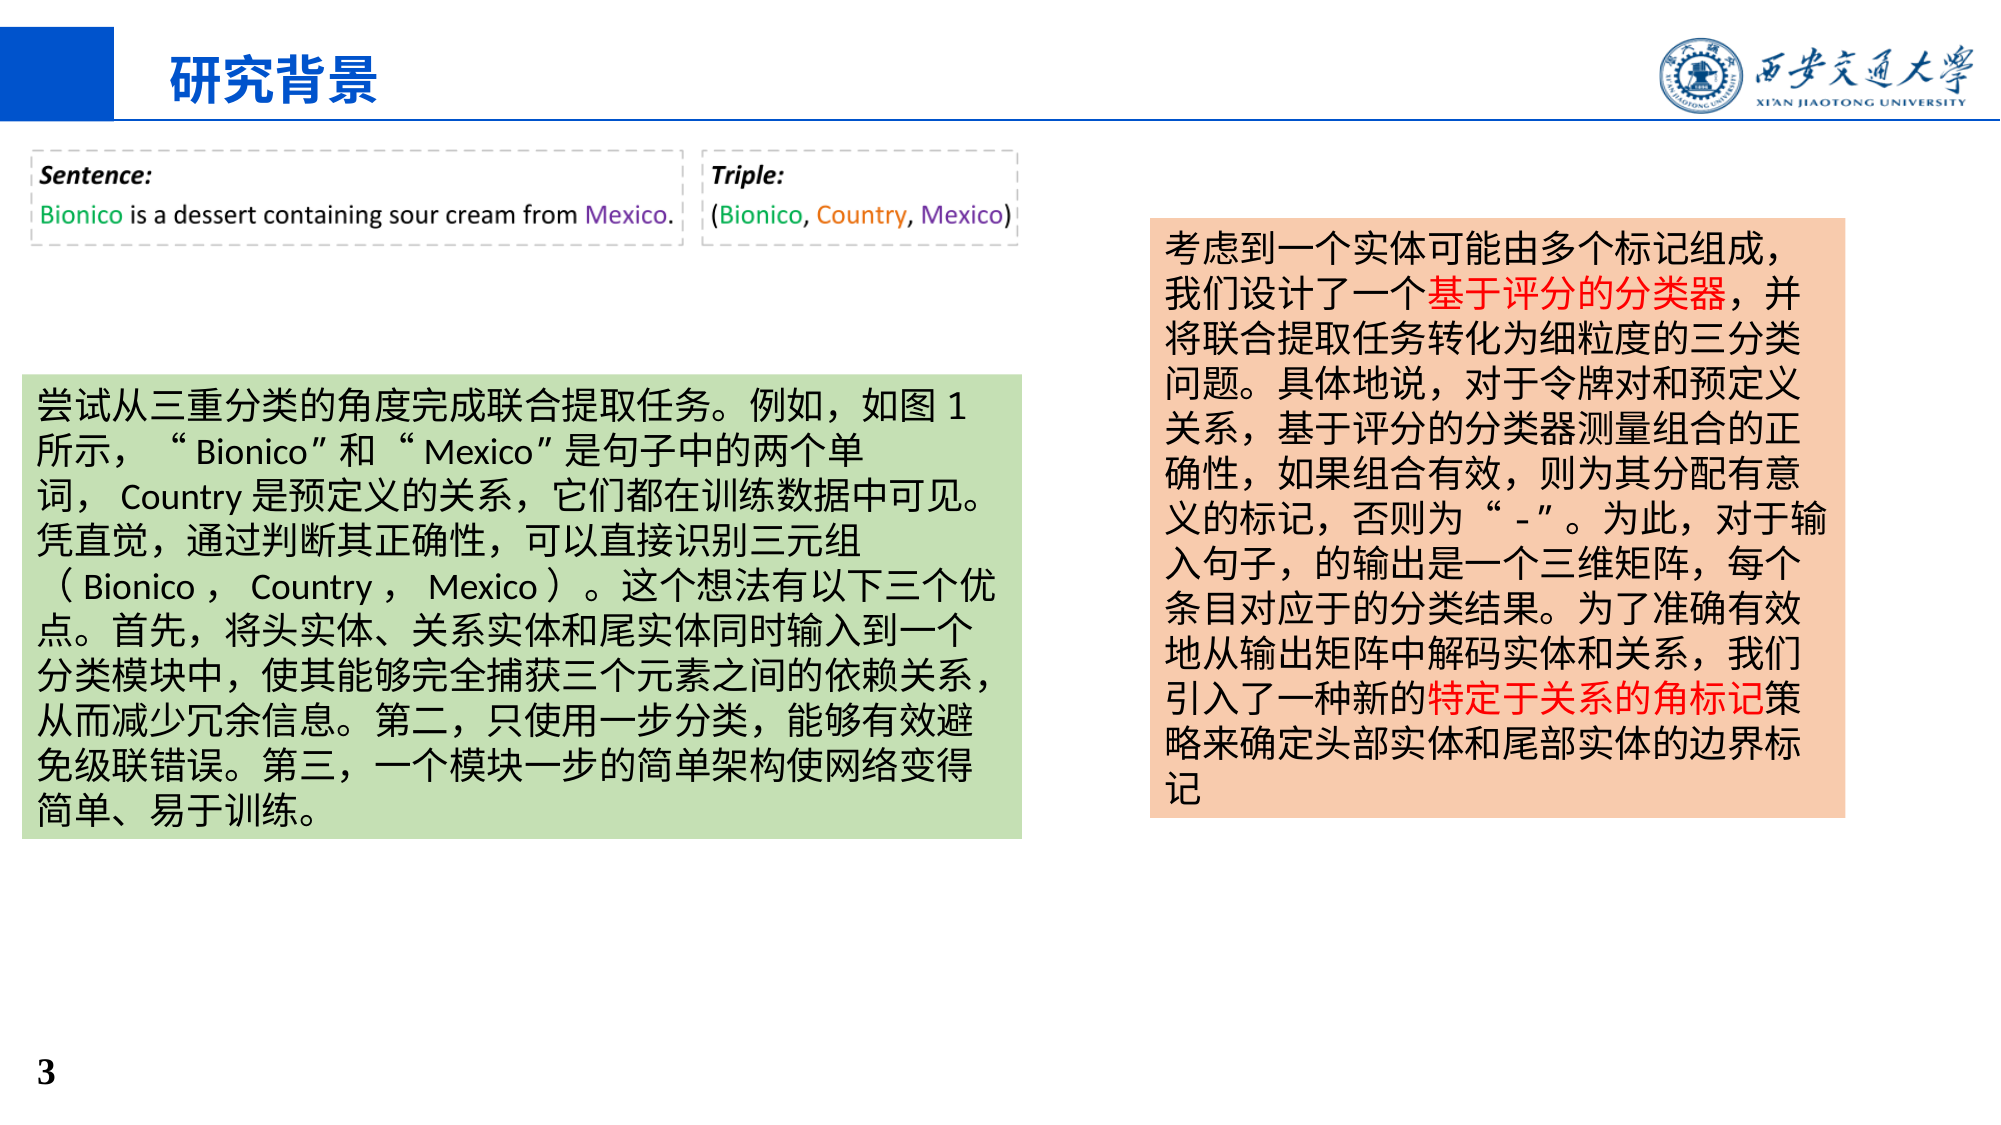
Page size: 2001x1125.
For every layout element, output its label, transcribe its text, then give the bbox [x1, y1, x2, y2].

text_box 尝试从三重分类的角度完成联合提取任务。例如，如图1所示，“Bionico”和“Mexico”是句子中的两个单词，Country是预定义的关系，它们都在训练数据中可见。凭直觉，通过判断其正确性，可以直接识别三元组（Bionico，Country，Mexico）。这个想法有以下三个优点。首先，将头实体、关系实体和尾实体同时输入到一个分类模块中，使其能够完全捕获三个元素之间的依赖关系，从而减少冗余信息。第二，只使用一步分类，能够有效避免级联错误。第三，一个模块一步的简单架构使网络变得简单、易于训练。 [22, 374, 1022, 839]
text_box 研究背景 [169, 34, 625, 110]
picture [21, 144, 1022, 254]
picture [1659, 34, 1984, 122]
text_box 3 [22, 1039, 71, 1100]
